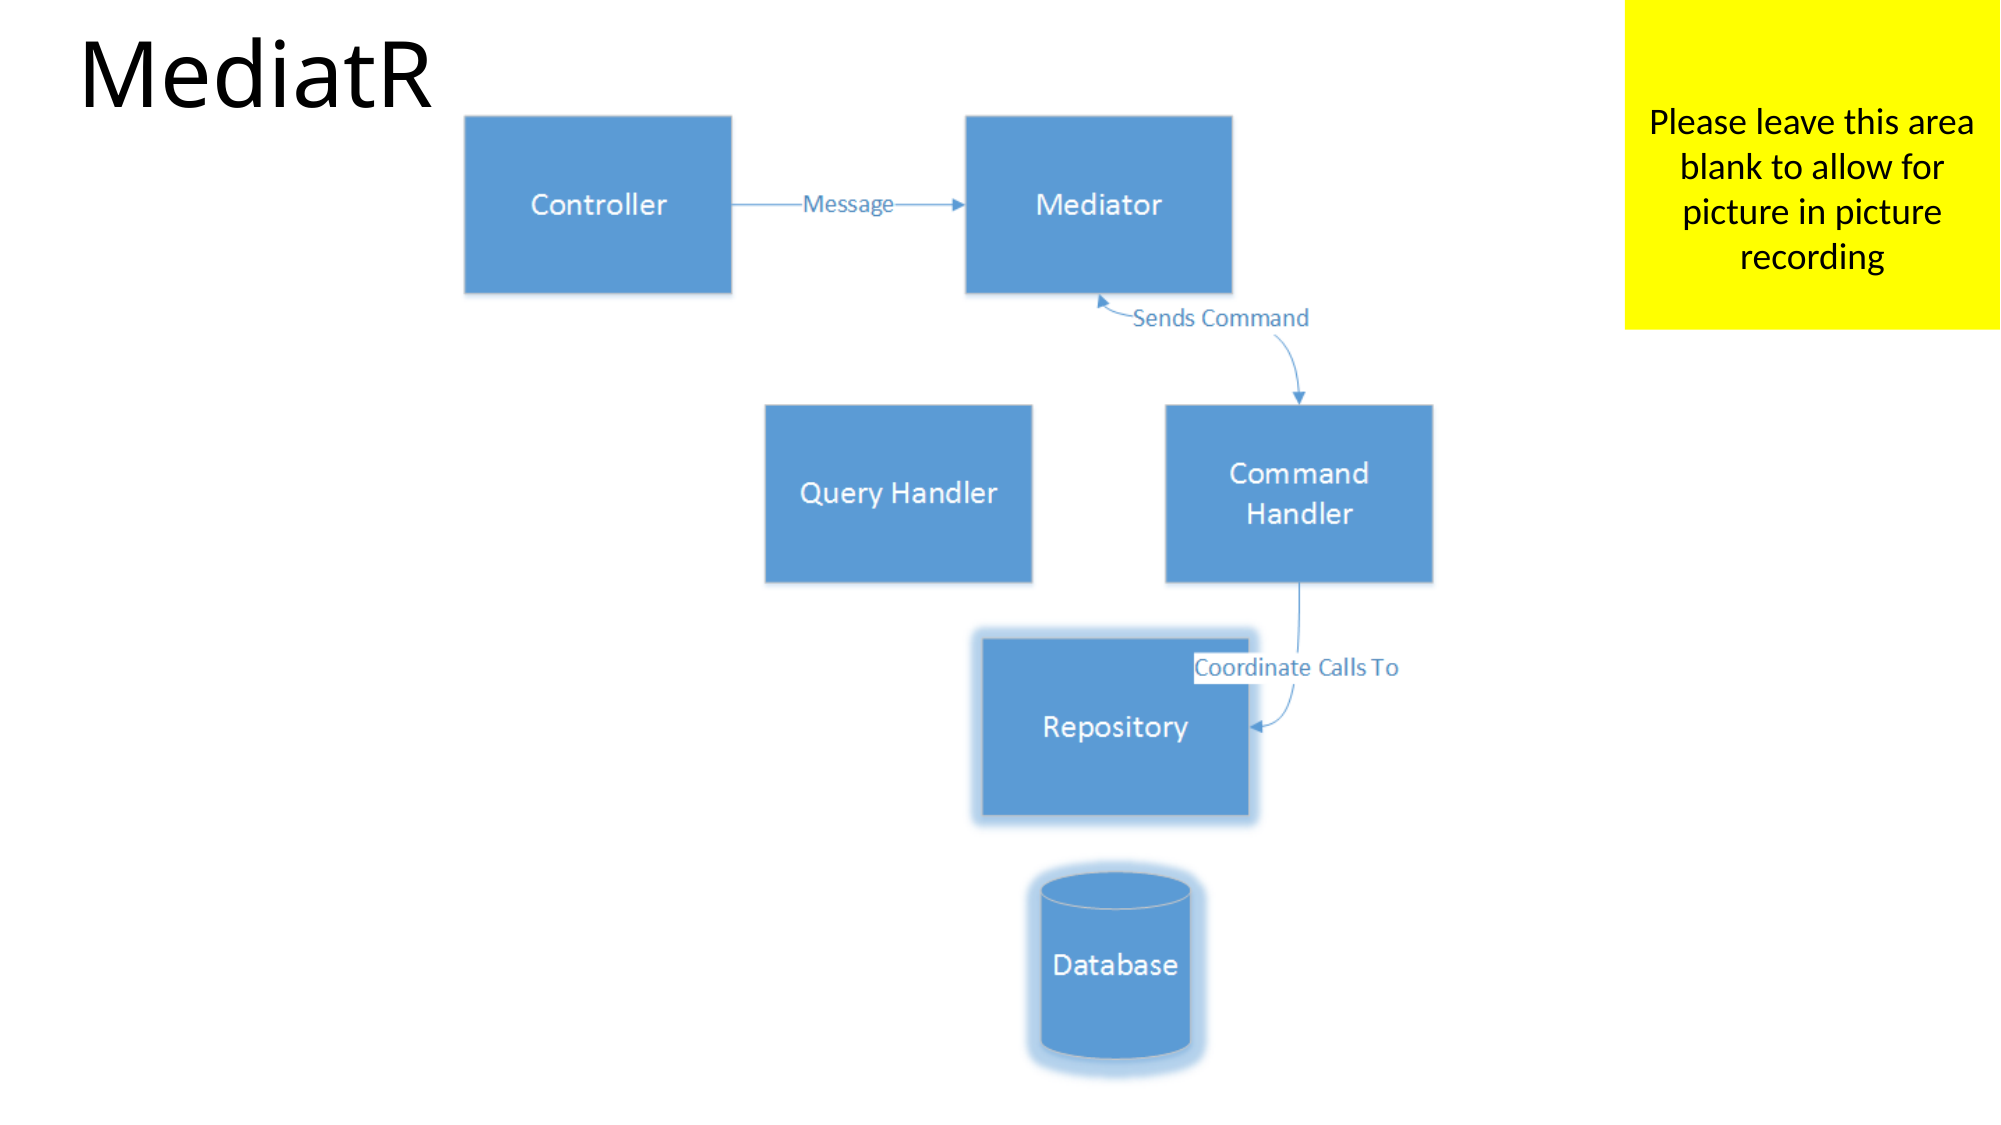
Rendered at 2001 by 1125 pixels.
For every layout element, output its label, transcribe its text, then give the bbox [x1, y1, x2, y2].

title MediatR [62, 29, 1624, 205]
text_box Please leave this area blank to allow for picture in picture recording [1624, 0, 2000, 330]
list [458, 112, 1441, 1096]
